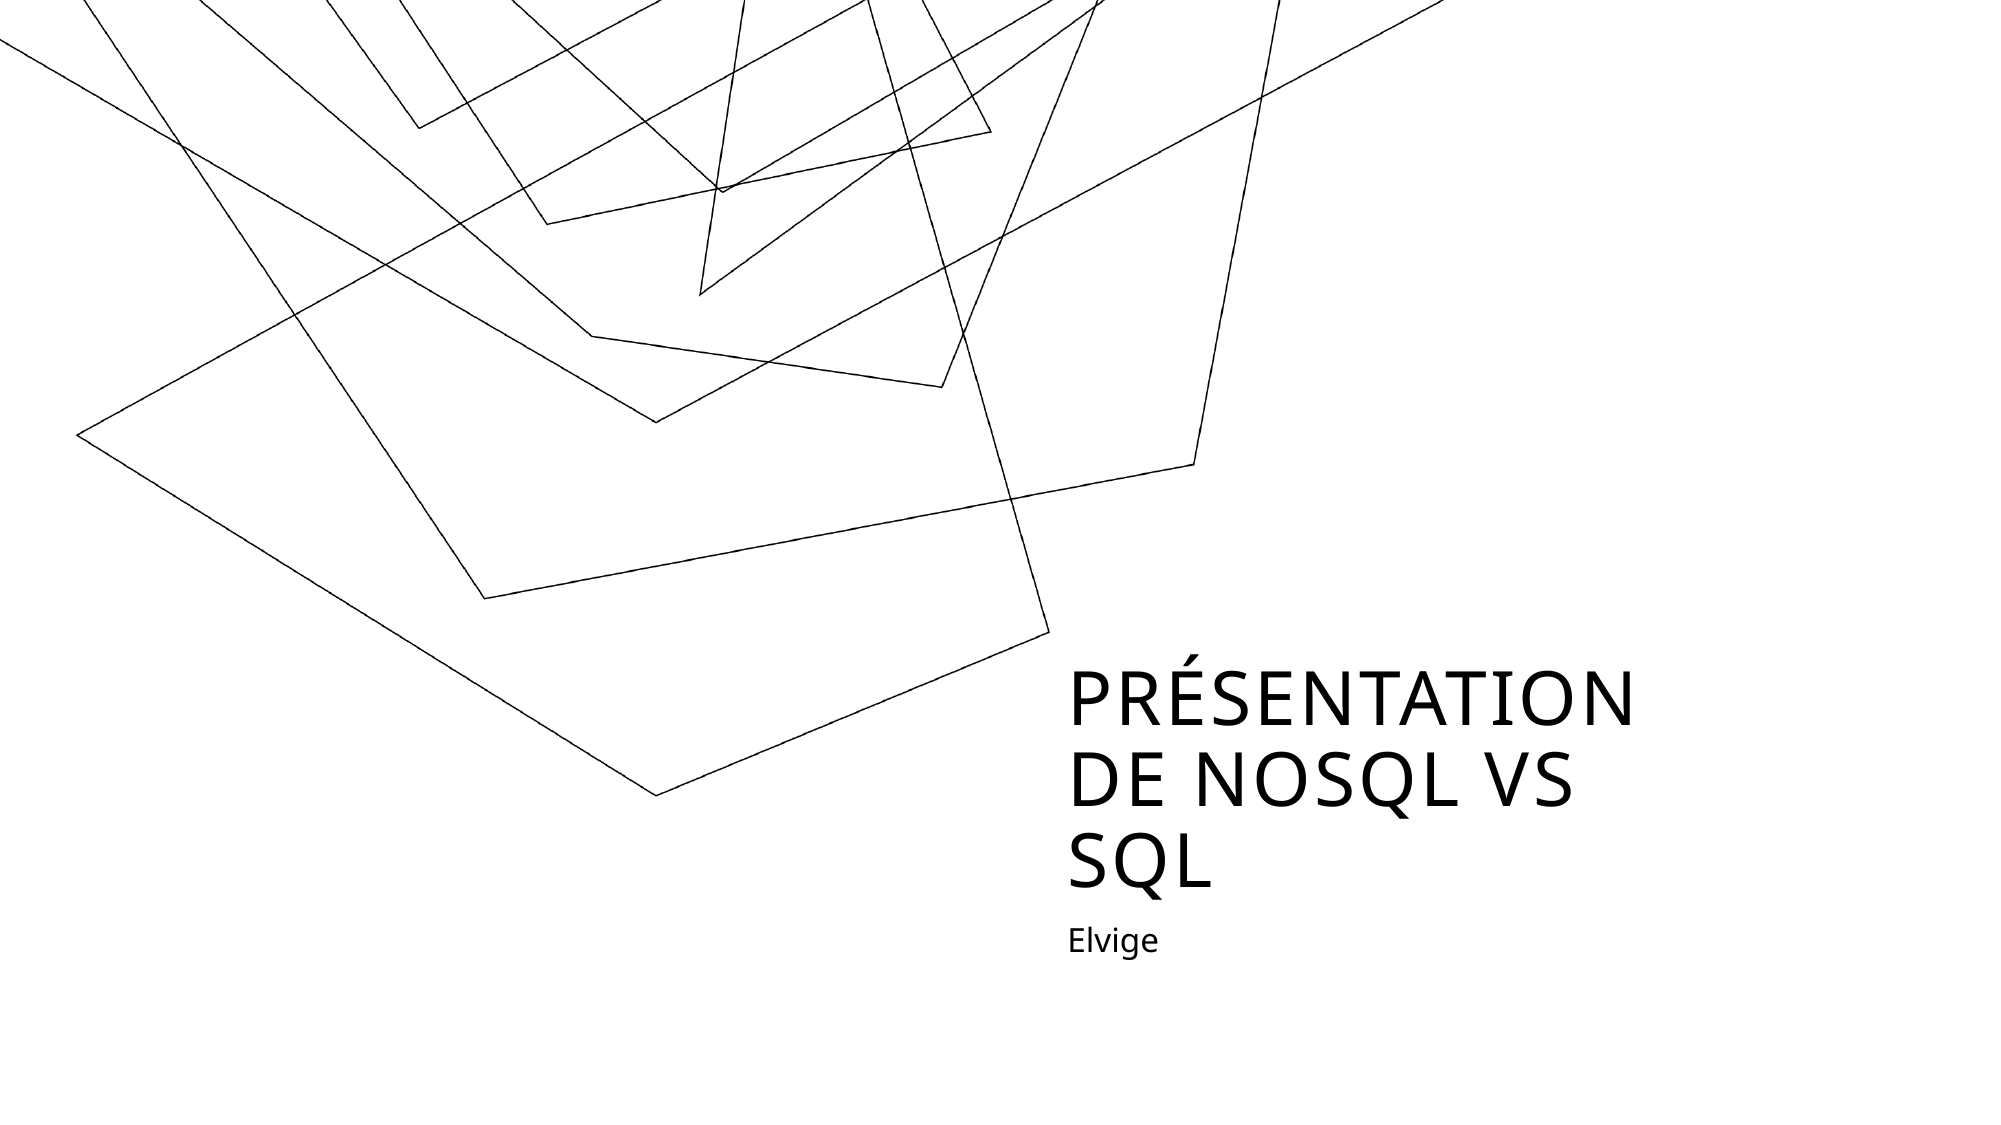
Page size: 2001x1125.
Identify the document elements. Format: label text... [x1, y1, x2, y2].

subtitle Elvige [1052, 916, 1864, 982]
title Présentation de nosql vs sql [1052, 727, 1729, 912]
picture [0, 0, 1557, 830]
